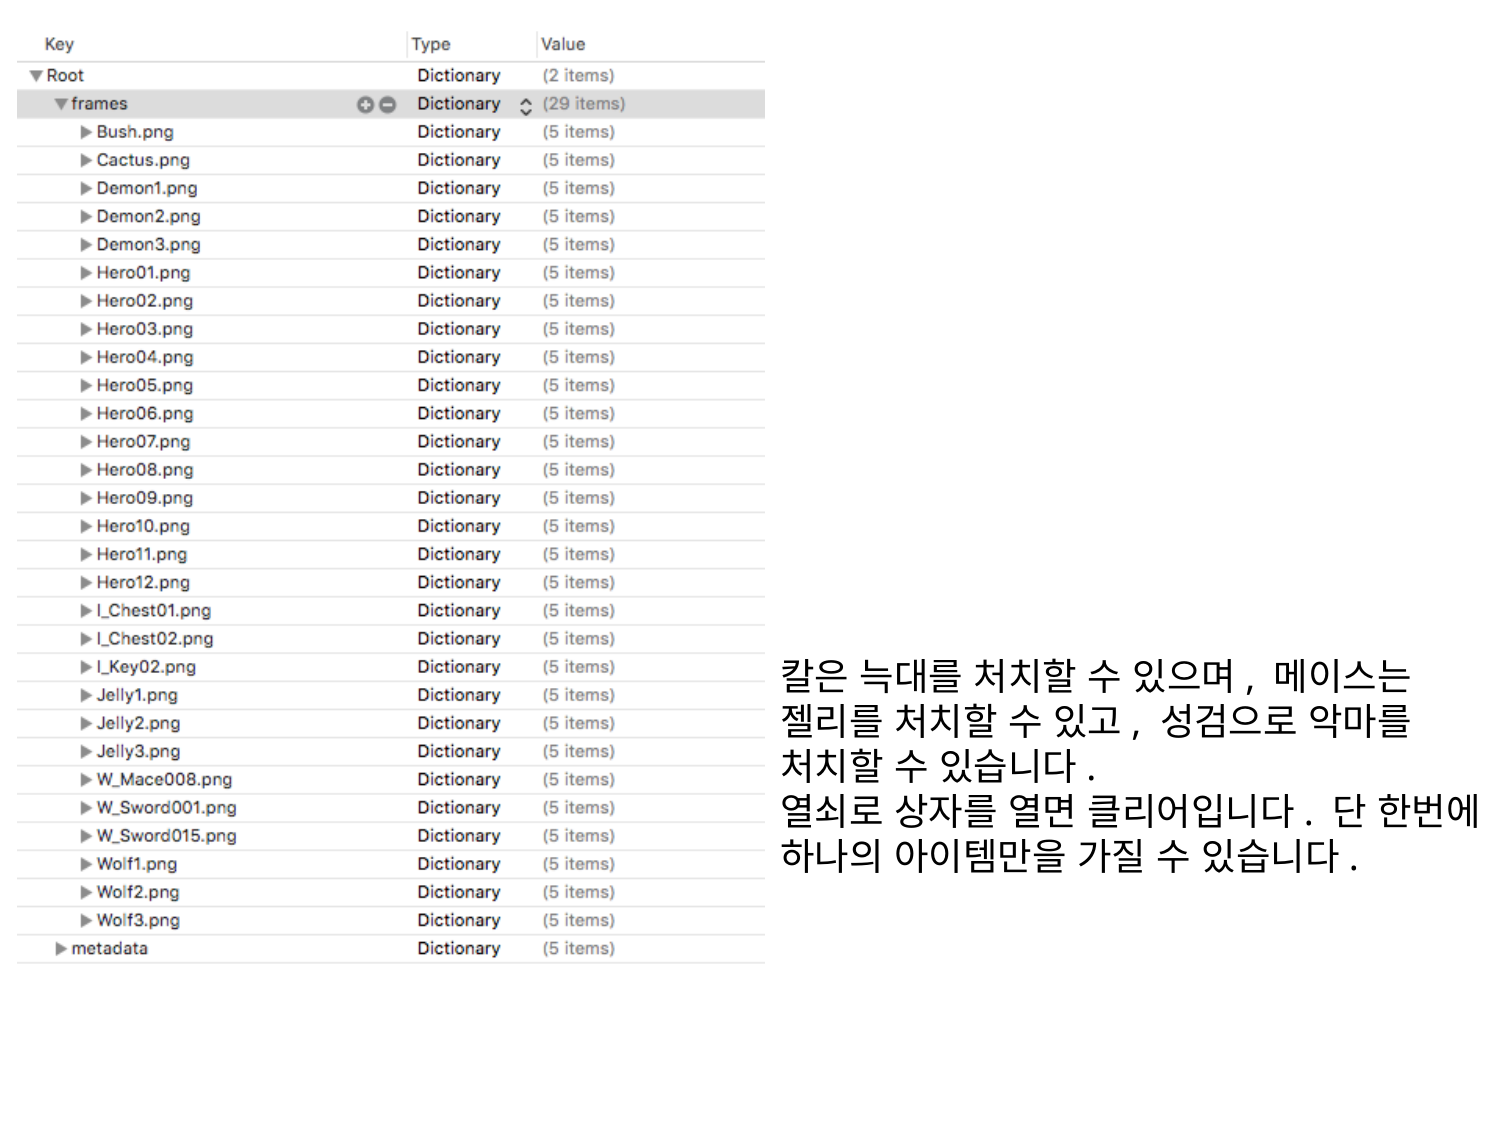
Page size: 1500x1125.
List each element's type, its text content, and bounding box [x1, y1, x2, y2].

text_box 칼은 늑대를 처치할 수 있으며, 메이스는 젤리를 처치할 수 있고, 성검으로 악마를 처치할 수 있습니다. 열쇠로 상자를 열면 클리어입니다. 단 한번에 하나의 아이템만을 가질 수 있습니다. [770, 645, 1500, 885]
picture [17, 30, 765, 978]
